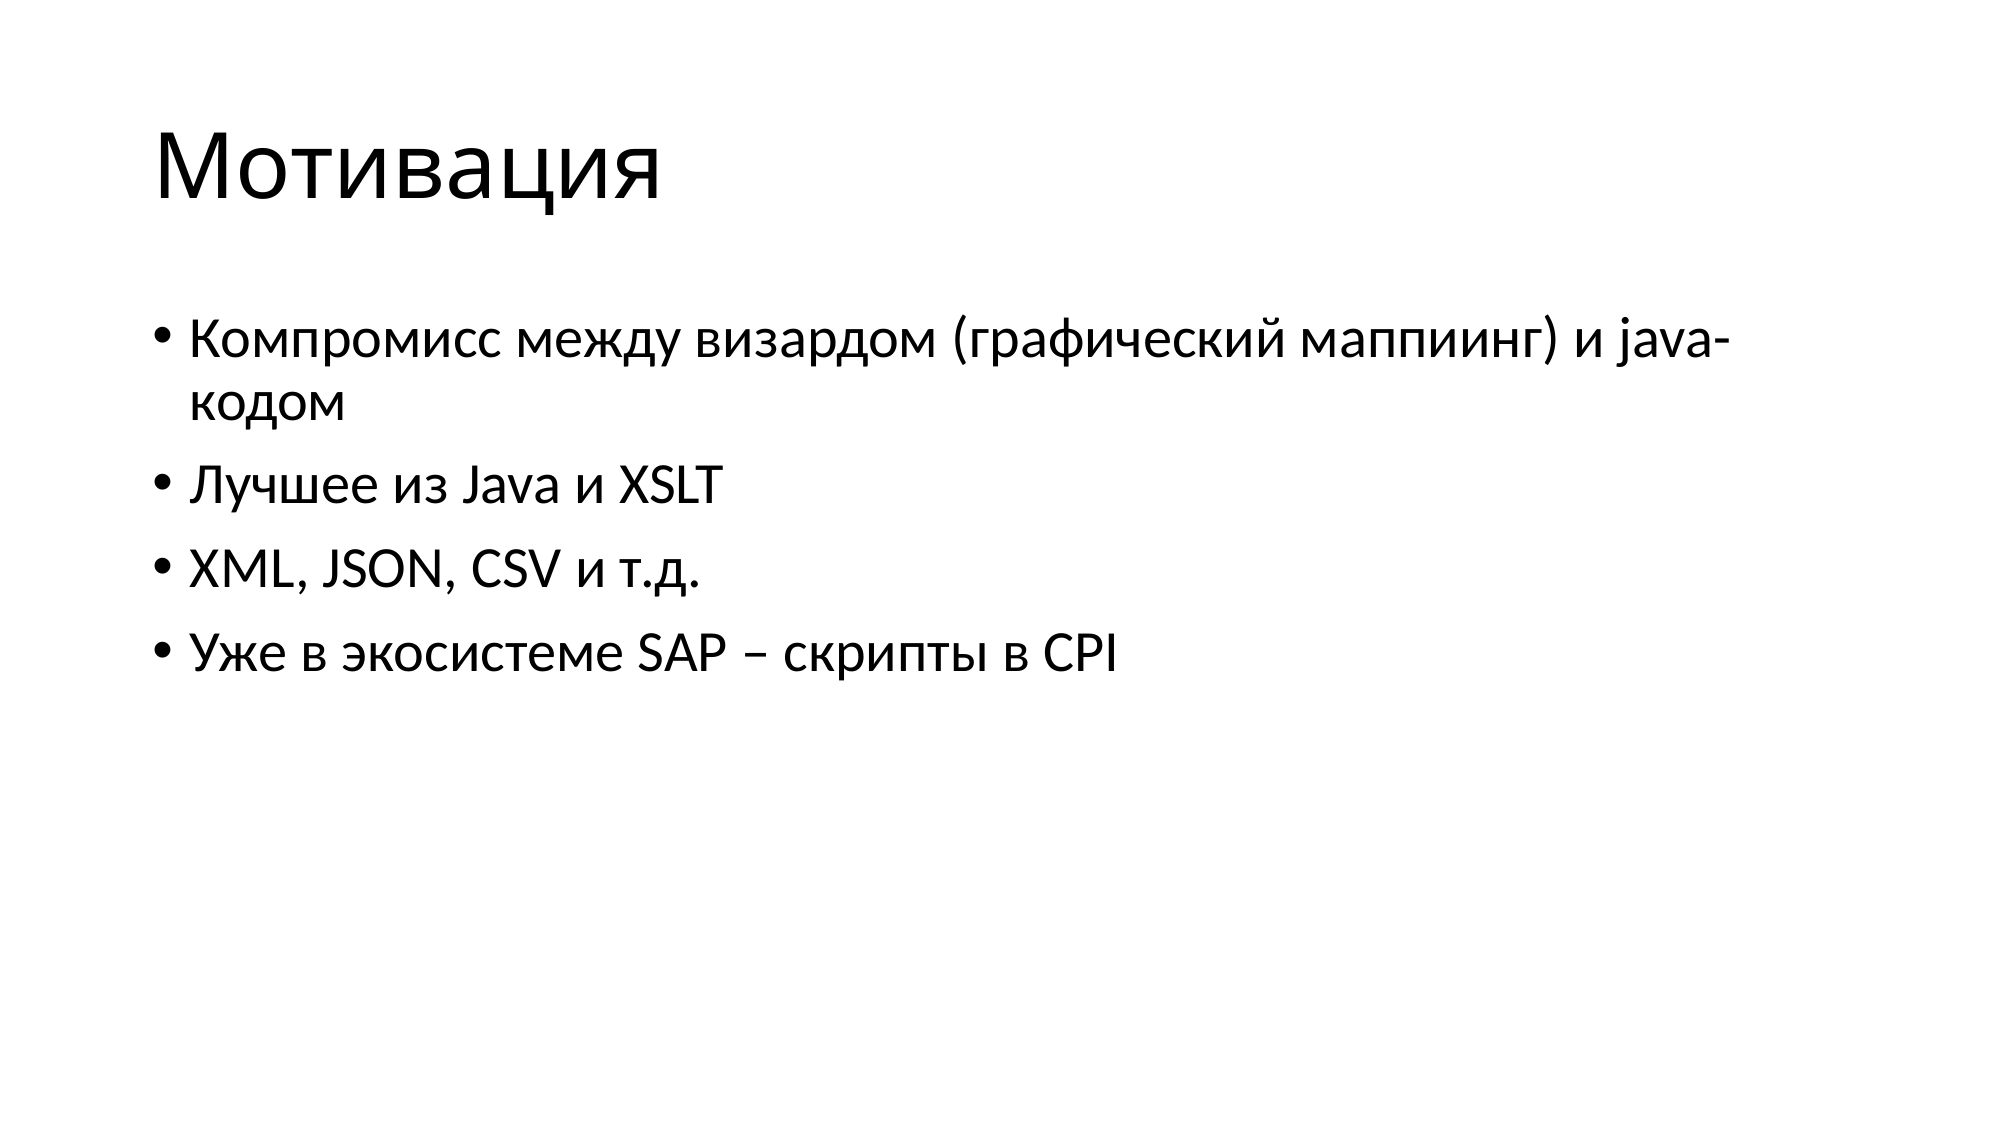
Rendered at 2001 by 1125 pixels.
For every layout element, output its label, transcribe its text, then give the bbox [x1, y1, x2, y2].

title Мотивация [137, 59, 1863, 278]
list Компромисс между визардом (графический маппиинг) и java-кодом Лучшее из Java и XSLT XML, JSON, CSV и т.д. Уже в экосистеме SAP – скрипты в CPI [137, 299, 1863, 1014]
